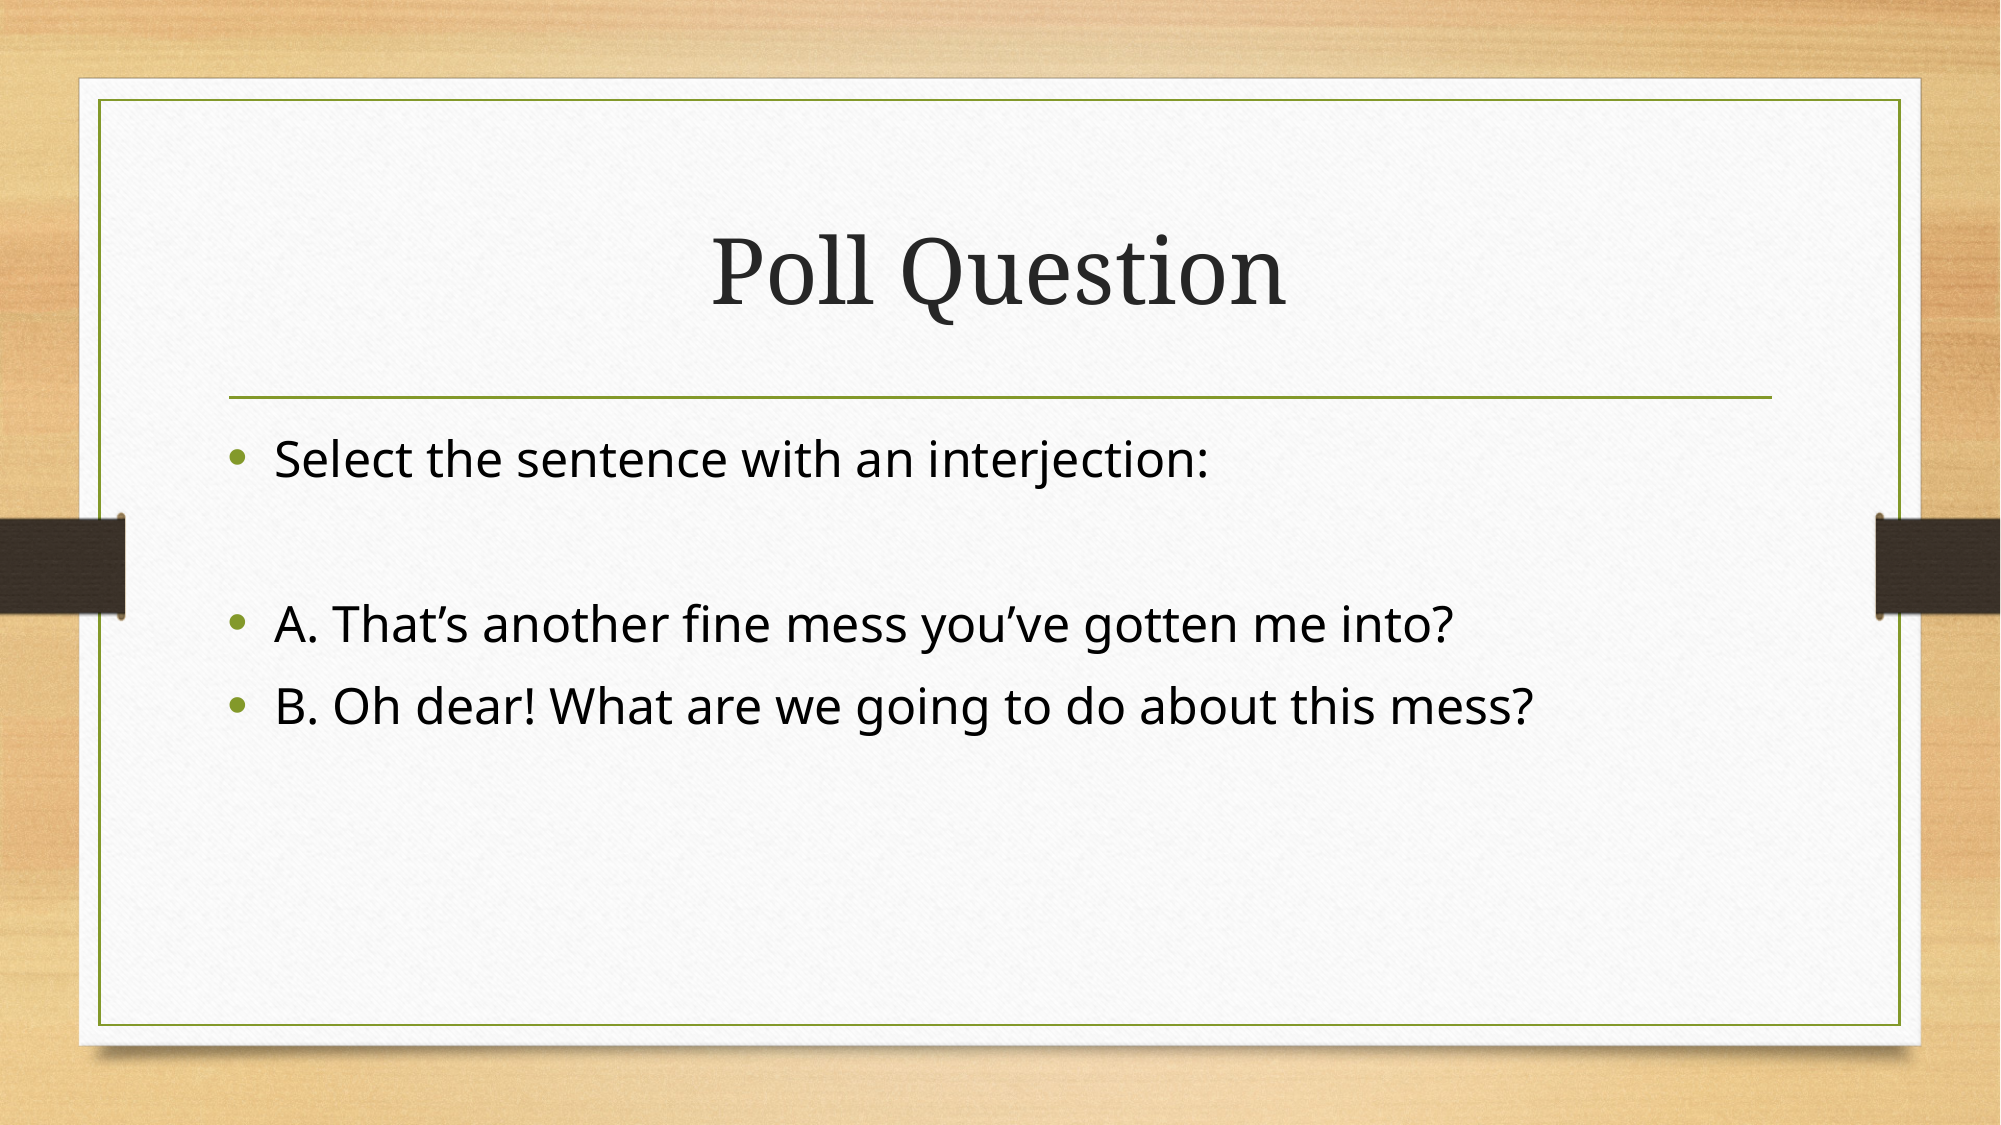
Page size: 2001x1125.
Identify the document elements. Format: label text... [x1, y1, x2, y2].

list Select the sentence with an interjection: A. That’s another fine mess you’ve gotten me into? B. Oh dear! What are we going to do about this mess? [212, 419, 1788, 964]
title Poll Question [212, 161, 1788, 375]
picture [0, 0, 2001, 1125]
